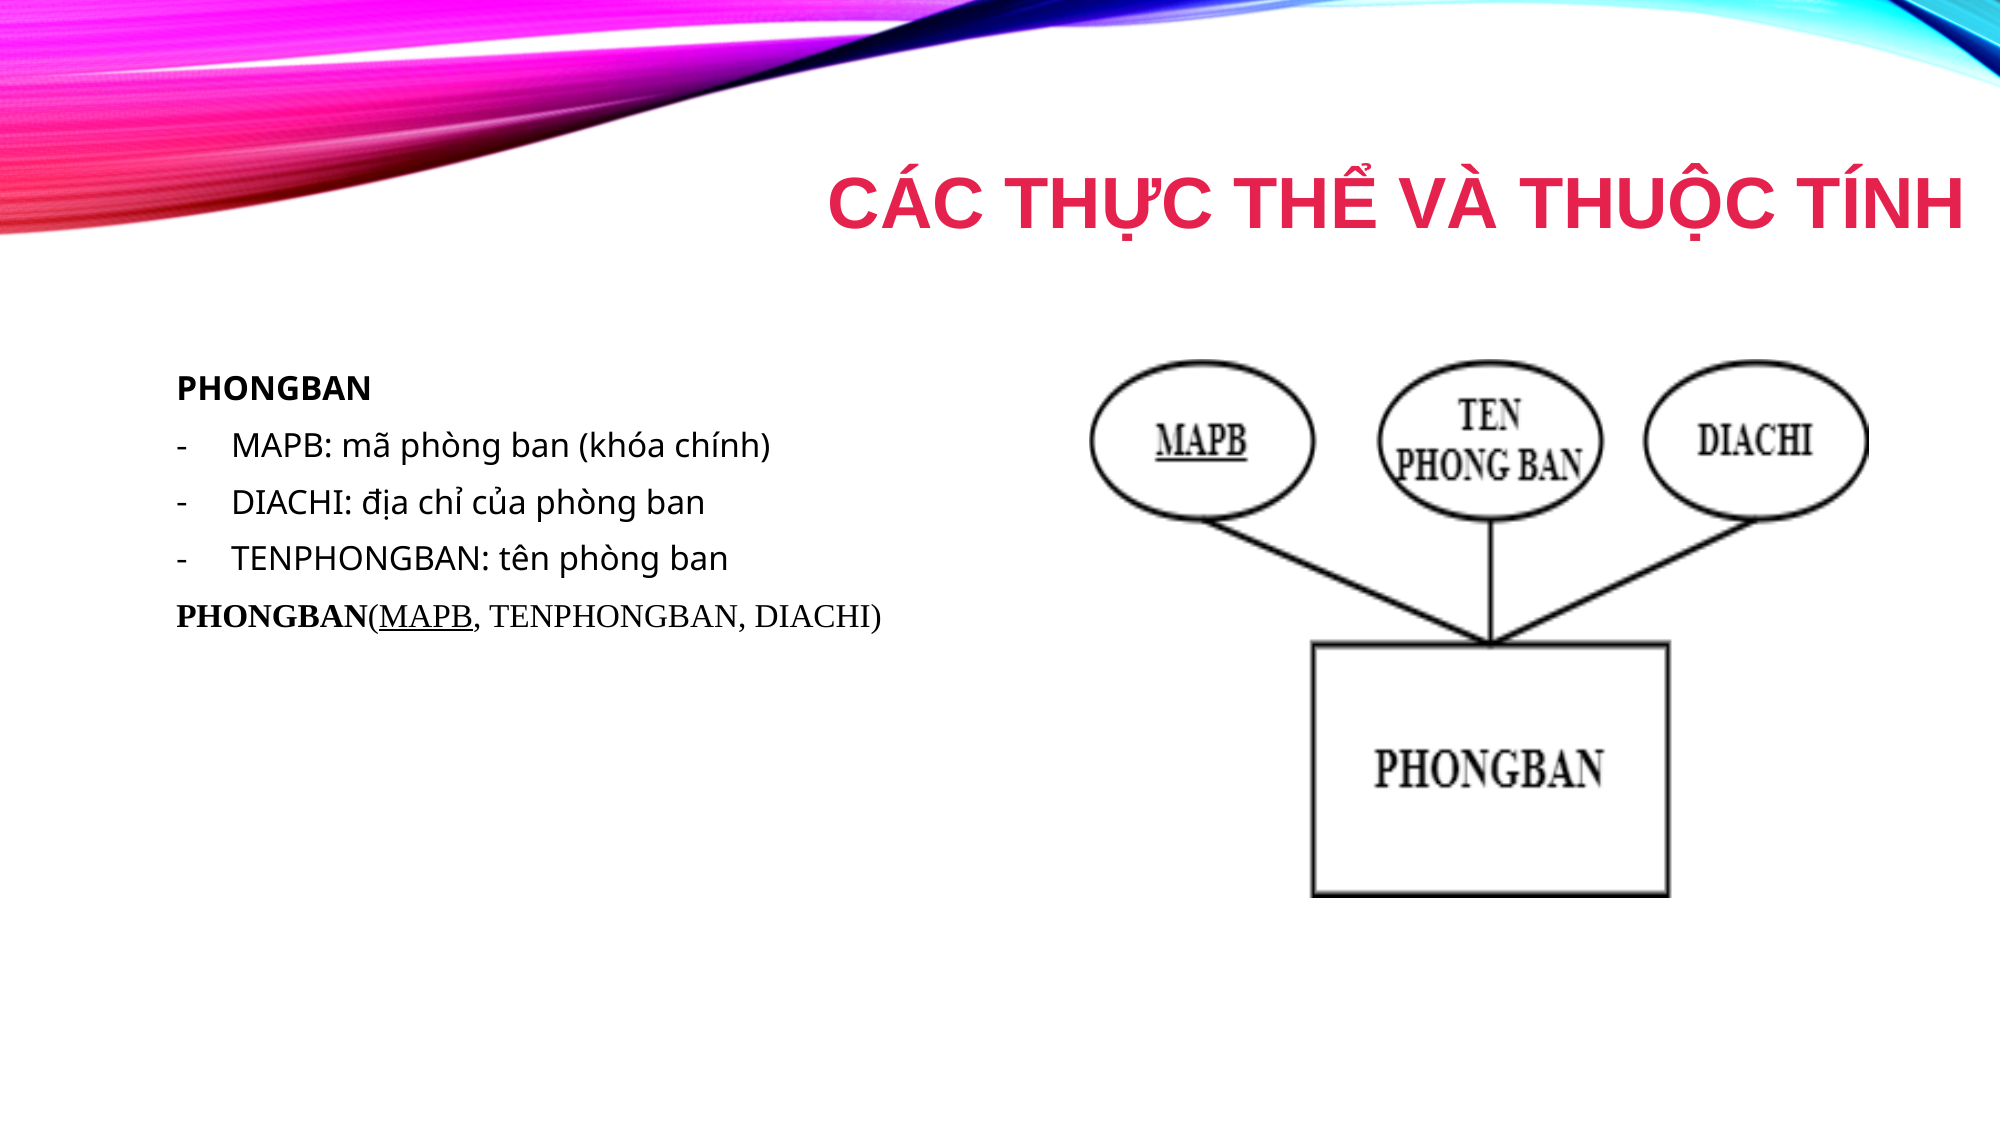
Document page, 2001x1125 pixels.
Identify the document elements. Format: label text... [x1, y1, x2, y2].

list PHONGBAN MAPB: mã phòng ban (khóa chính) DIACHI: địa chỉ của phòng ban TENPHONGBAN: tên phòng ban PHONGBAN(MAPB, TENPHONGBAN, DIACHI) [161, 364, 990, 1025]
picture [1089, 359, 1870, 898]
picture [0, 0, 2000, 237]
picture [1890, 0, 2000, 75]
picture [1910, 0, 2000, 45]
title CÁC THỰC THỂ VÀ THUỘC TÍNH [759, 114, 2000, 284]
